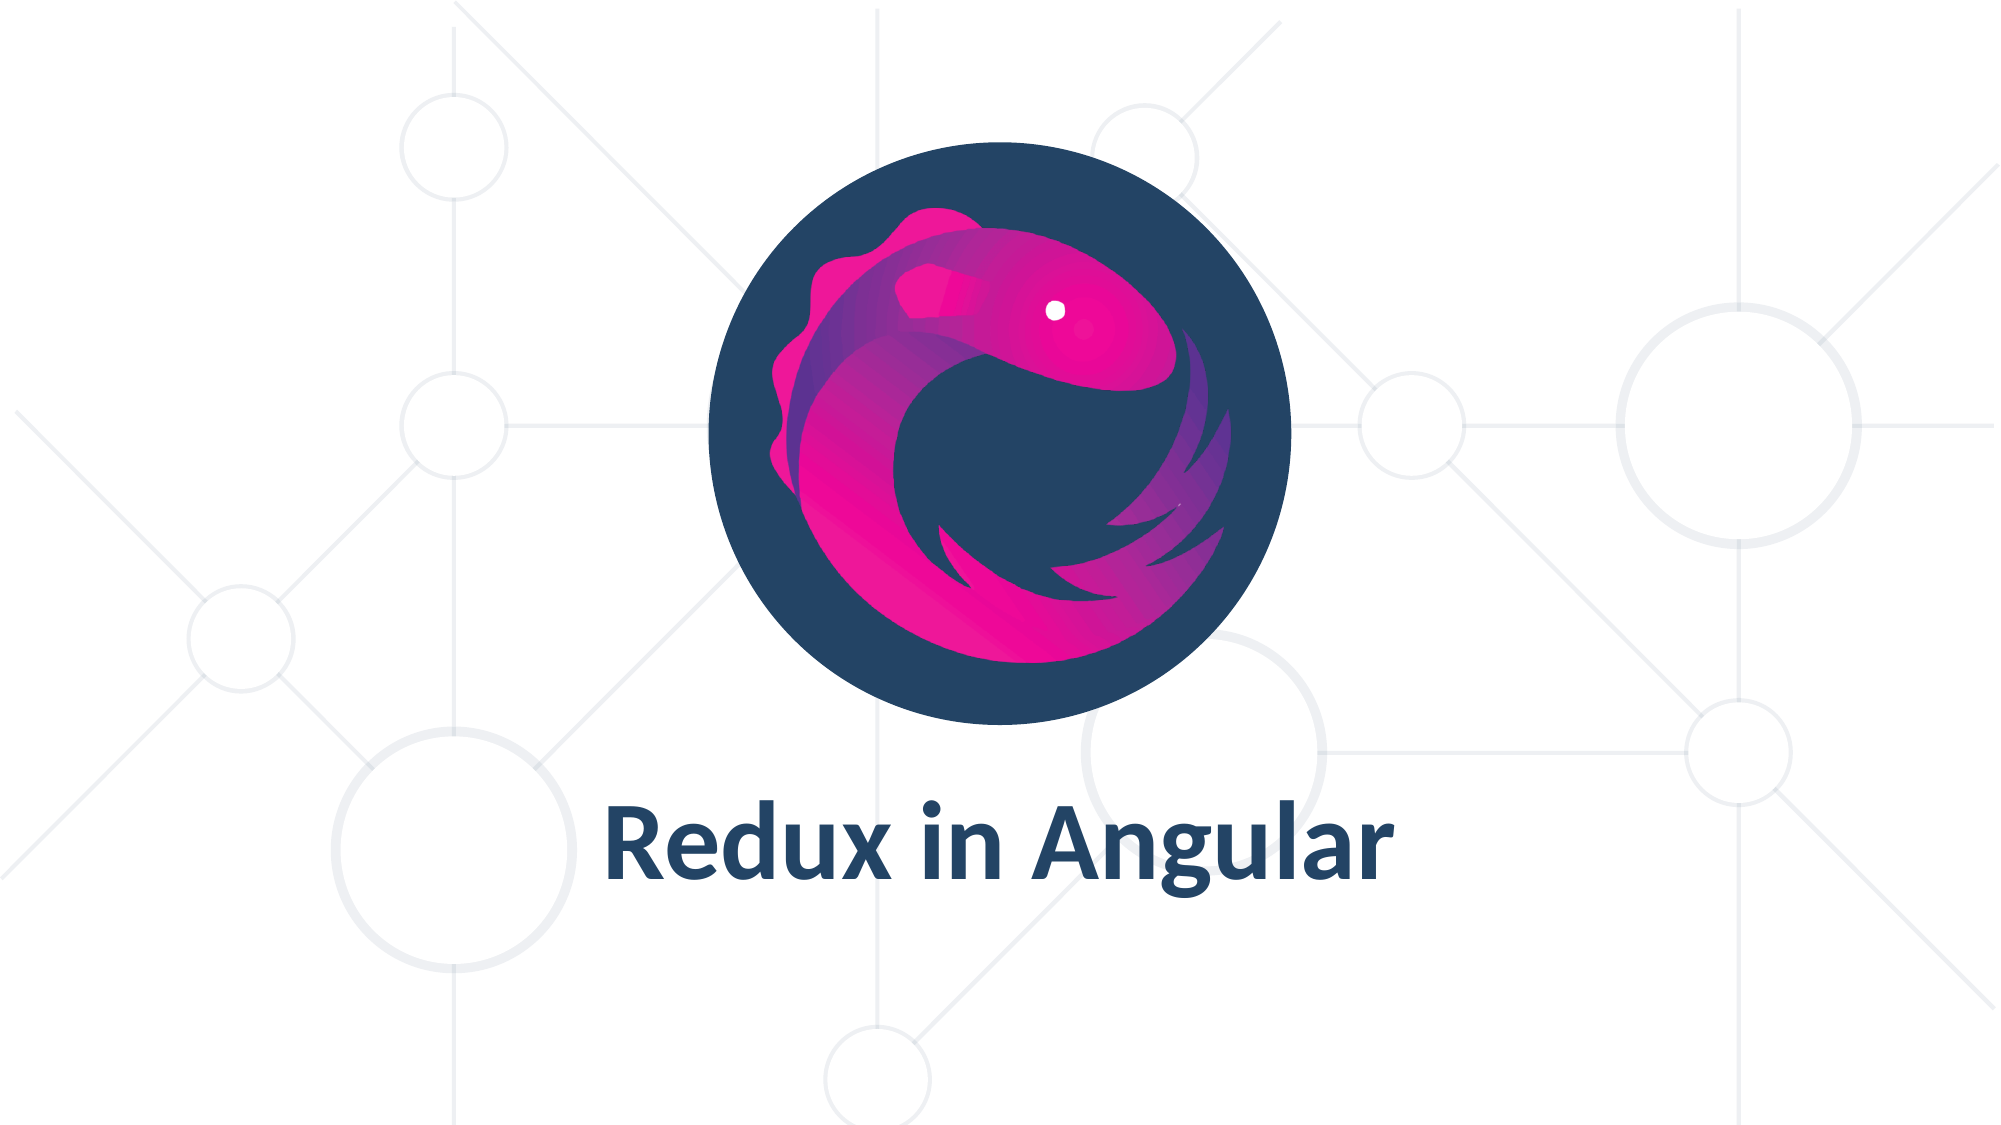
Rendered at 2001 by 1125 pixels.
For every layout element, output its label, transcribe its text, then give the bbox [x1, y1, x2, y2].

title Redux in Angular [100, 771, 1900, 898]
picture [568, 202, 1432, 669]
